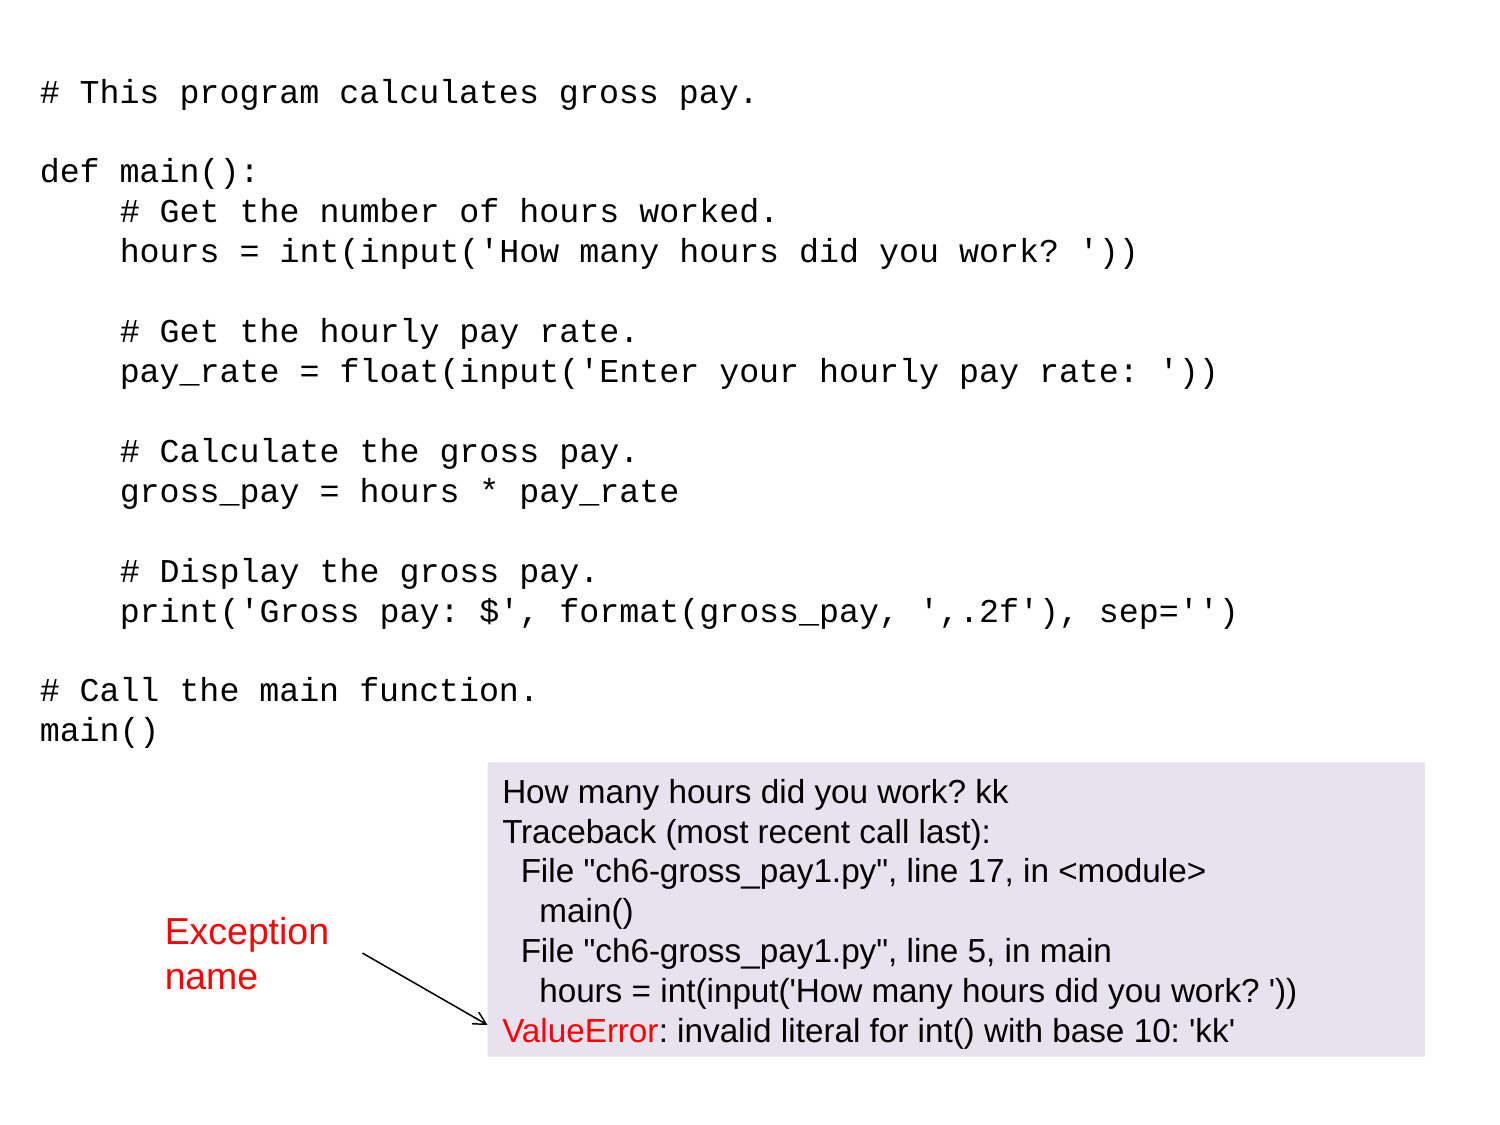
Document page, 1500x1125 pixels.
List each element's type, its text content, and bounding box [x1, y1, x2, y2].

text_box How many hours did you work? kk Traceback (most recent call last): File "ch6-gross_pay1.py", line 17, in <module> main() File "ch6-gross_pay1.py", line 5, in main hours = int(input('How many hours did you work? ')) ValueError: invalid literal for int() with base 10: 'kk' [487, 762, 1425, 1057]
text_box # This program calculates gross pay. def main(): # Get the number of hours worked. hours = int(input('How many hours did you work? ')) # Get the hourly pay rate. pay_rate = float(input('Enter your hourly pay rate: ')) # Calculate the gross pay. gross_pay = hours * pay_rate # Display the gross pay. print('Gross pay: $', format(gross_pay, ',.2f'), sep='') # Call the main function. main() [24, 62, 1425, 756]
text_box Exception name [149, 899, 388, 1005]
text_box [362, 952, 488, 1026]
